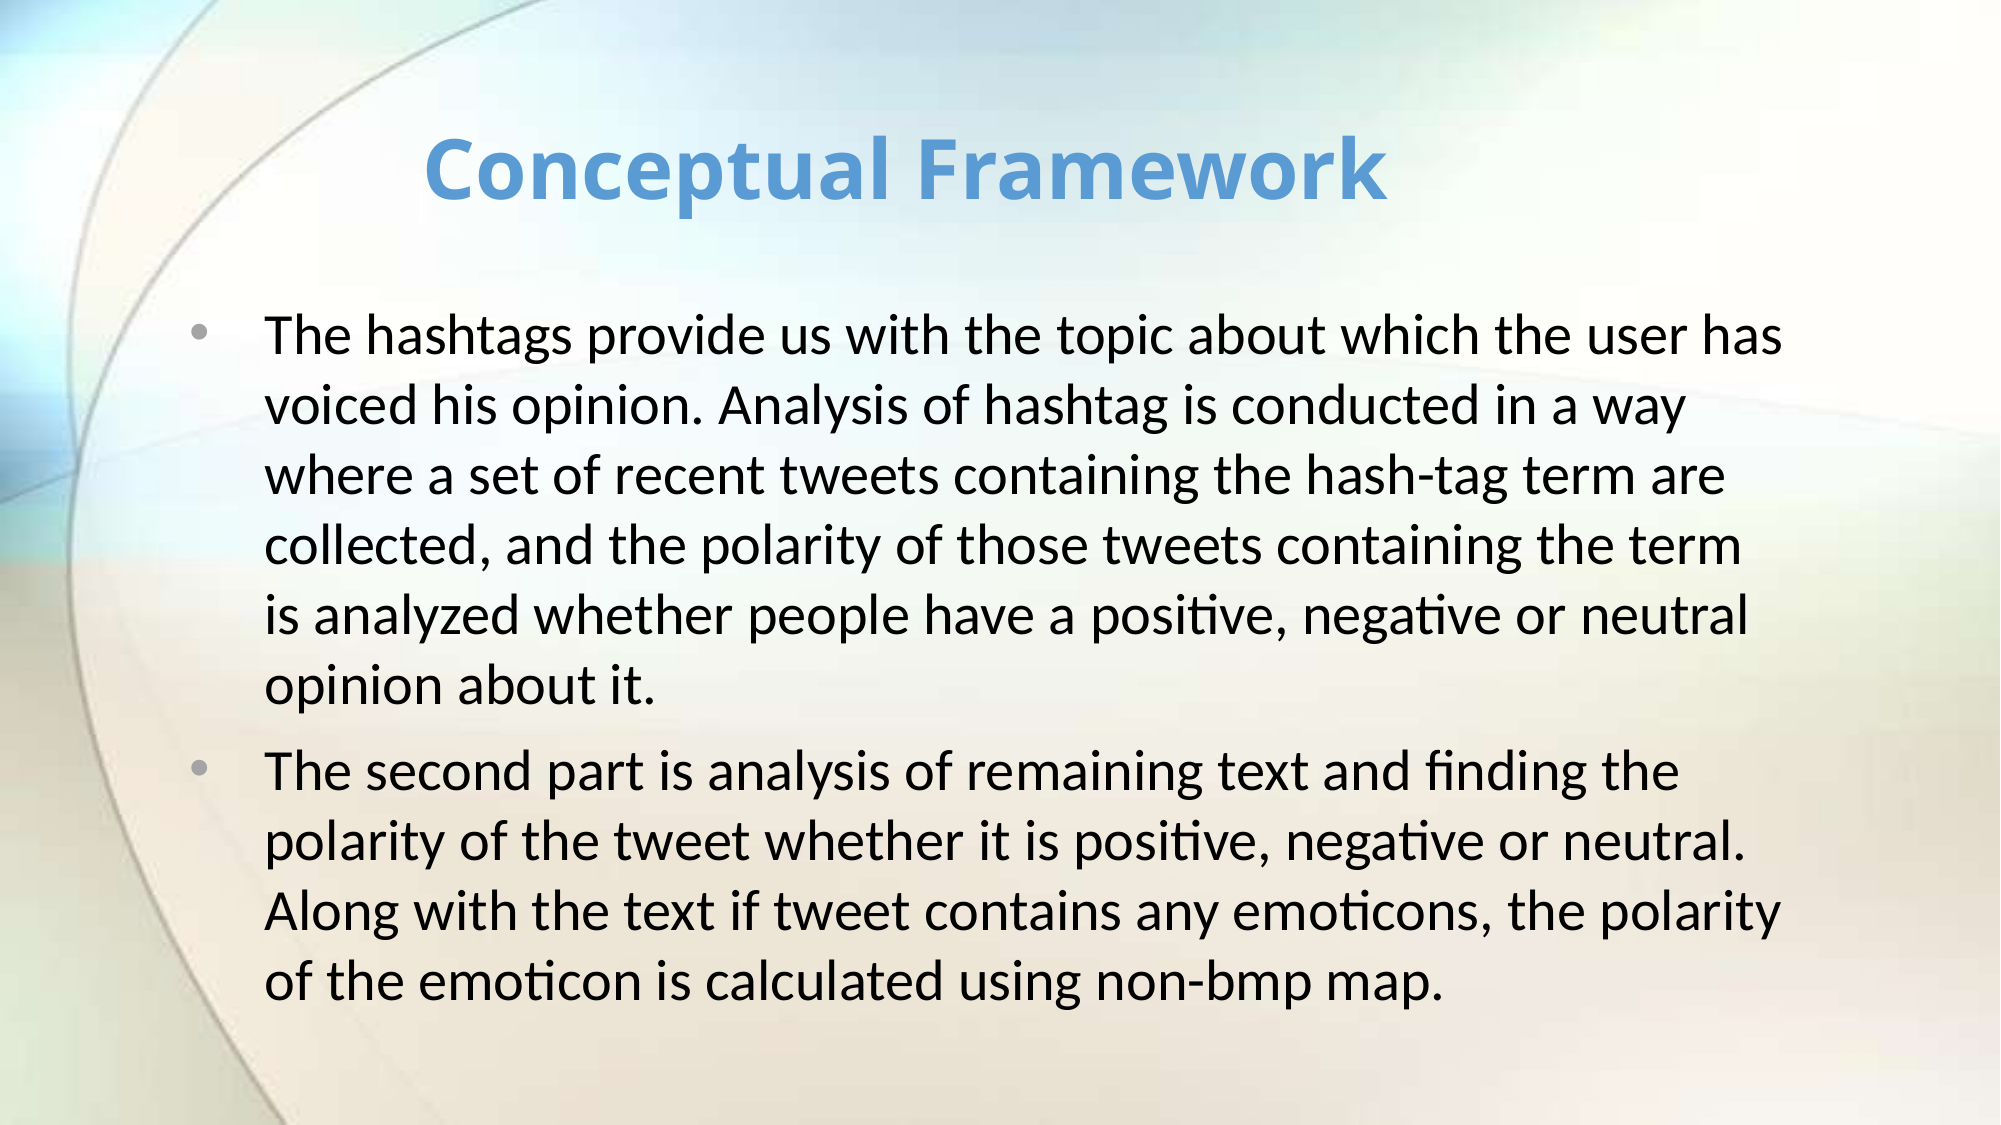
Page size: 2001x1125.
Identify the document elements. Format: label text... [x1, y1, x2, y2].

picture [0, 0, 2000, 1125]
text_box The hashtags provide us with the topic about which the user has voiced his opinion. Analysis of hashtag is conducted in a way where a set of recent tweets containing the hash-tag term are collected, and the polarity of those tweets containing the term is analyzed whether people have a positive, negative or neutral opinion about it. The second part is analysis of remaining text and finding the polarity of the tweet whether it is positive, negative or neutral. Along with the text if tweet contains any emoticons, the polarity of the emoticon is calculated using non-bmp map. [187, 280, 1793, 1012]
title Conceptual Framework [420, 114, 1824, 305]
